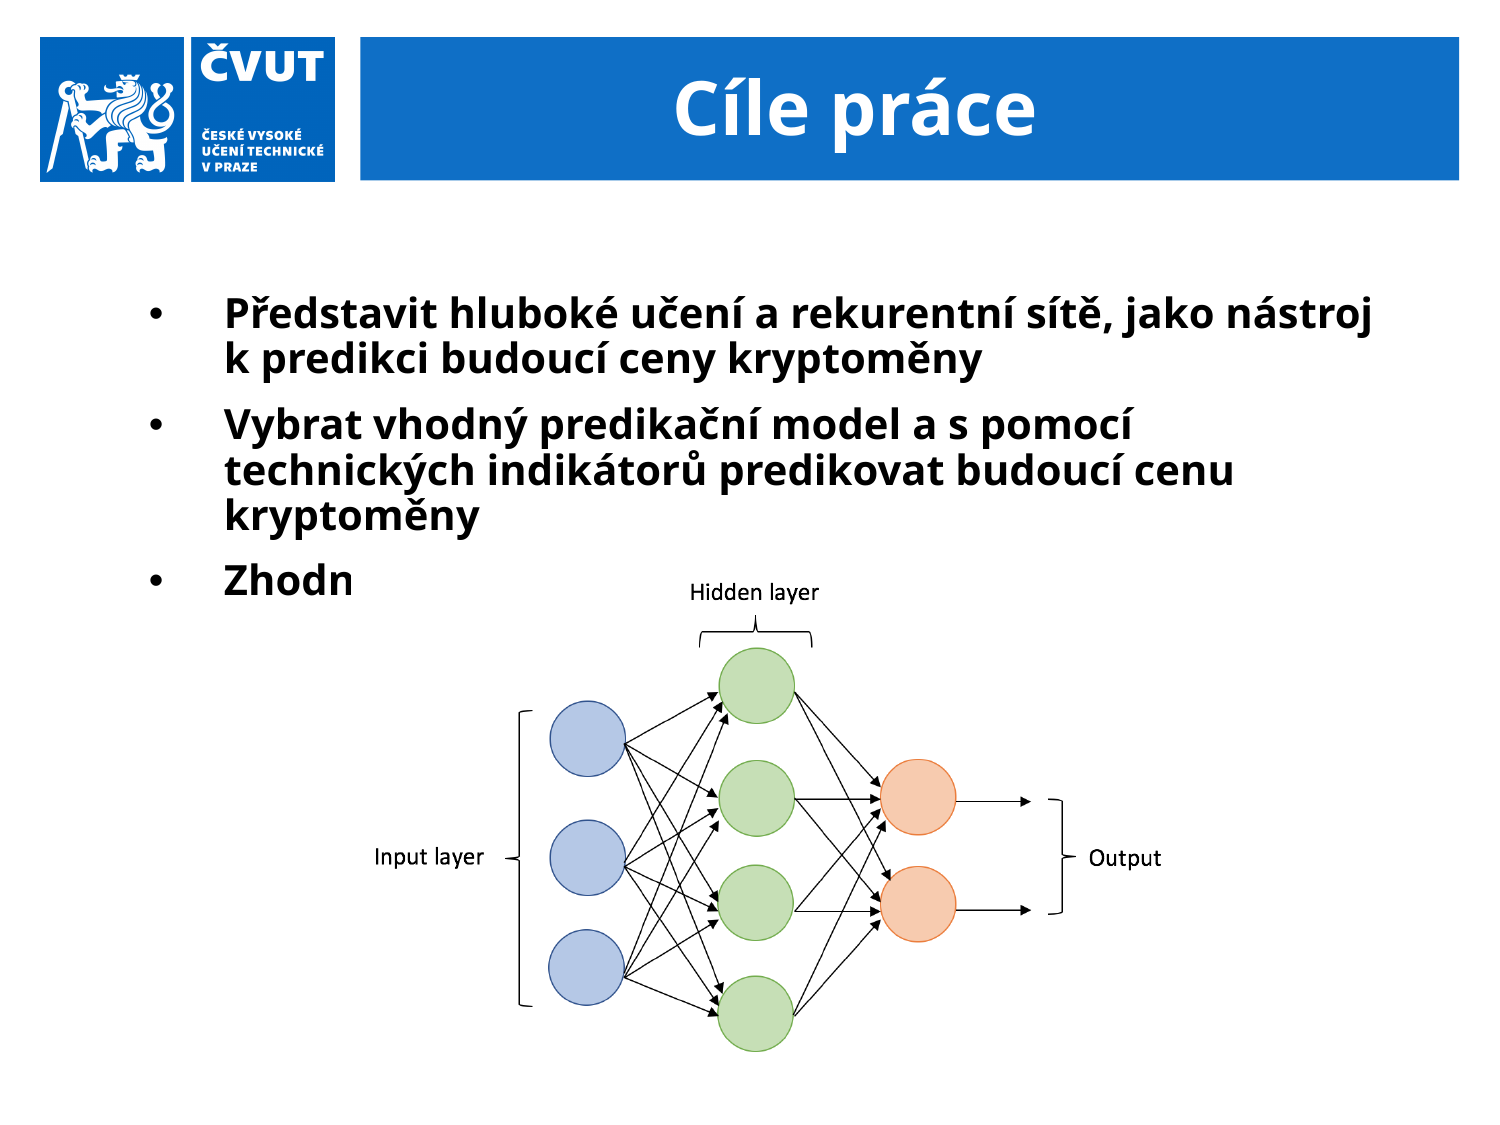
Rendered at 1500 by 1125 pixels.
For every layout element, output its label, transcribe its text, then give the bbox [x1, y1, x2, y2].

text_box Cíle práce [657, 63, 1159, 168]
picture [40, 37, 335, 182]
subtitle Představit hluboké učení a rekurentní sítě, jako nástroj k predikci budoucí ceny kryptoměny Vybrat vhodný predikační model a s pomocí technických indikátorů predikovat budoucí cenu kryptoměny Zhodnotit dosažené výsledky modelu [134, 285, 1404, 705]
picture [351, 562, 1186, 1079]
text_box [359, 36, 1460, 182]
